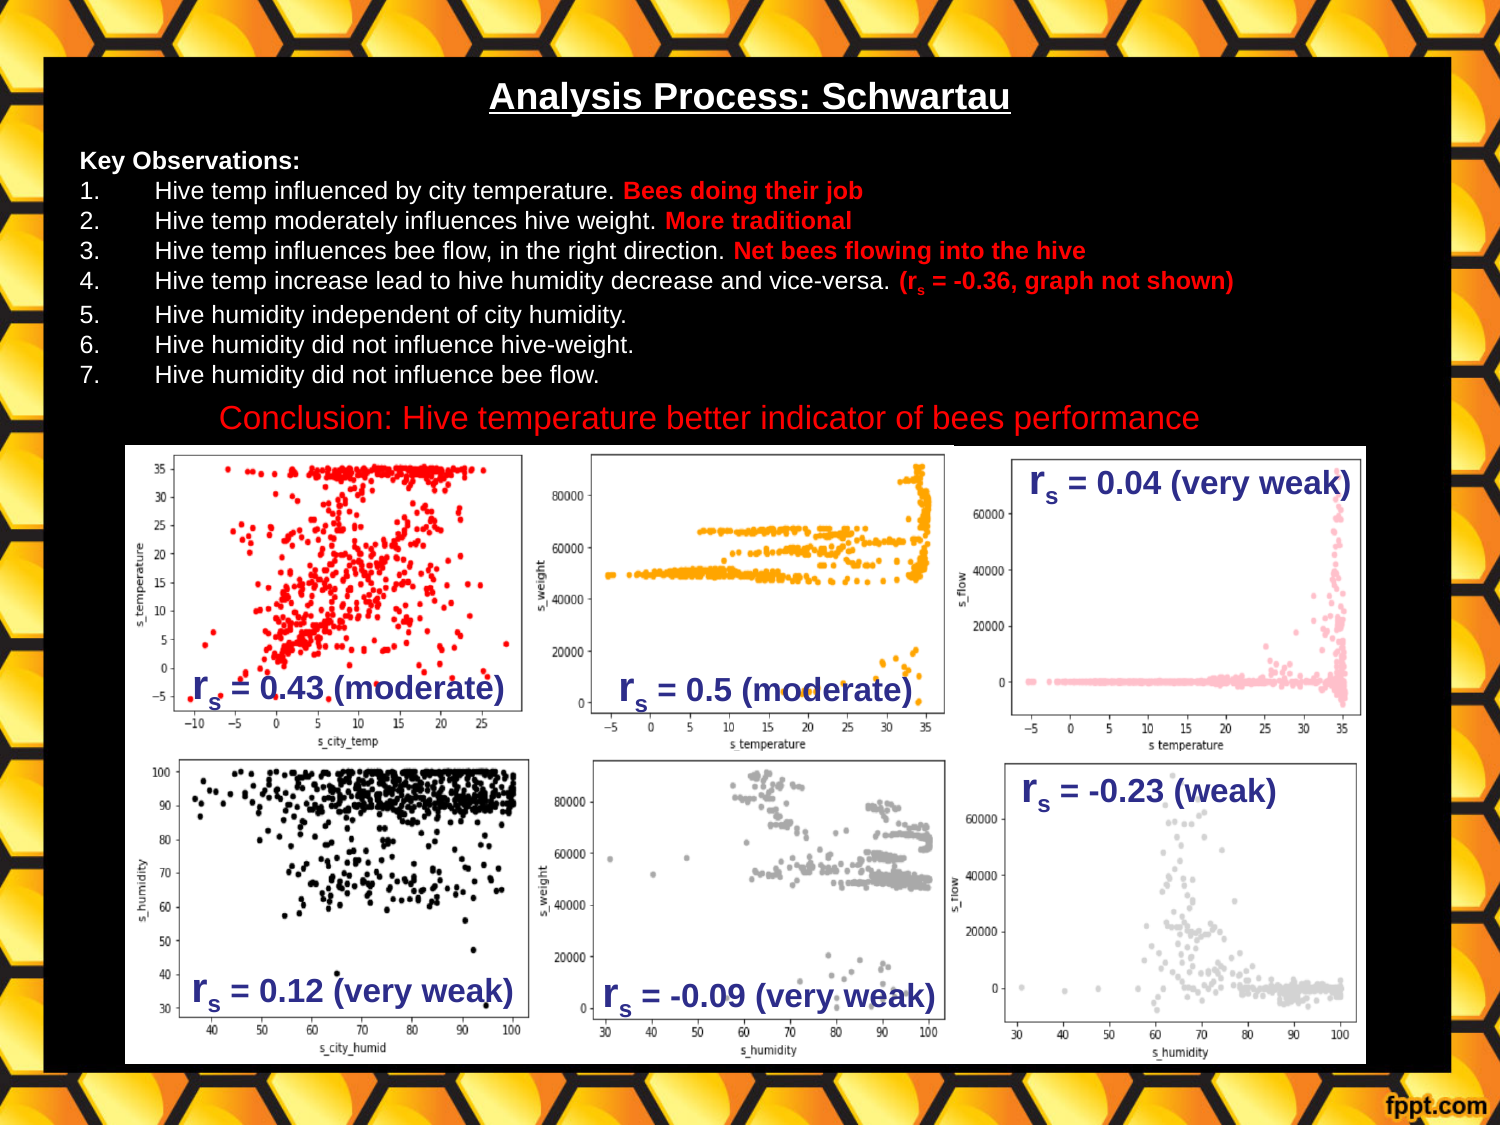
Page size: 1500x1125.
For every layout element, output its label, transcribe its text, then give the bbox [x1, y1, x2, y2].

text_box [125, 445, 1366, 1064]
text_box Key Observations: Hive temp influenced by city temperature. Bees doing their job Hive temp moderately influences hive weight. More traditional Hive temp influences bee flow, in the right direction. Net bees flowing into the hive Hive temp increase lead to hive humidity decrease and vice-versa. (rs = -0.36, graph not shown) Hive humidity independent of city humidity. Hive humidity did not influence hive-weight. Hive humidity did not influence bee flow. [64, 137, 1425, 426]
picture [0, 0, 1500, 1125]
text_box Conclusion: Hive temperature better indicator of bees performance [204, 389, 1217, 444]
title Analysis Process: Schwartau [75, 59, 1425, 130]
